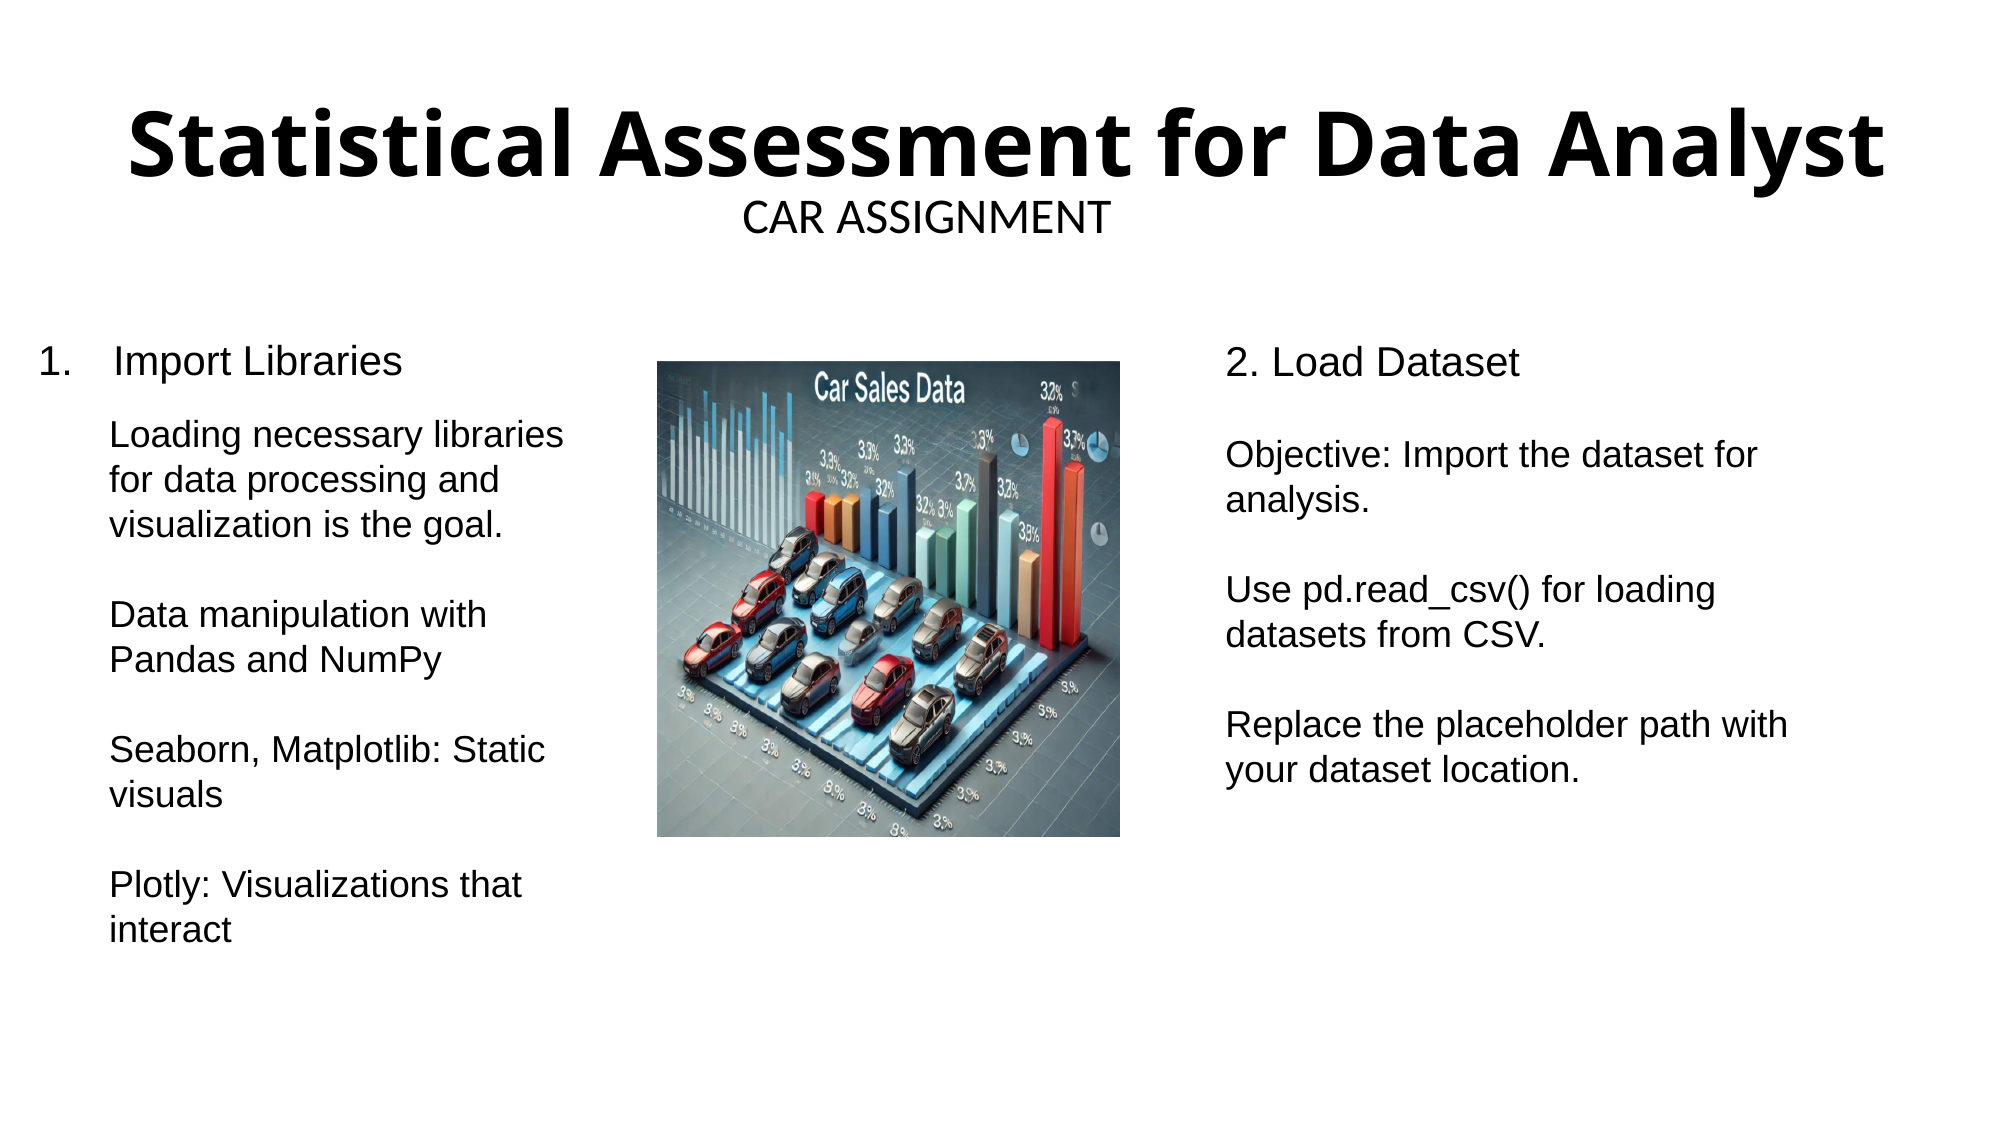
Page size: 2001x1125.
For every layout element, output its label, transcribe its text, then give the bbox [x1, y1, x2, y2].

title Statistical Assessment for Data Analyst [66, 29, 1949, 240]
text_box 2. Load Dataset Objective: Import the dataset for analysis. Use pd.read_csv() for loading datasets from CSV. Replace the placeholder path with your dataset location. [1210, 327, 1875, 798]
picture [656, 361, 1120, 837]
text_box Loading necessary libraries for data processing and visualization is the goal. Data manipulation with Pandas and NumPy Seaborn, Matplotlib: Static visuals Plotly: Visualizations that interact [94, 402, 613, 1093]
subtitle CAR ASSIGNMENT Import Libraries [23, 182, 1831, 1058]
